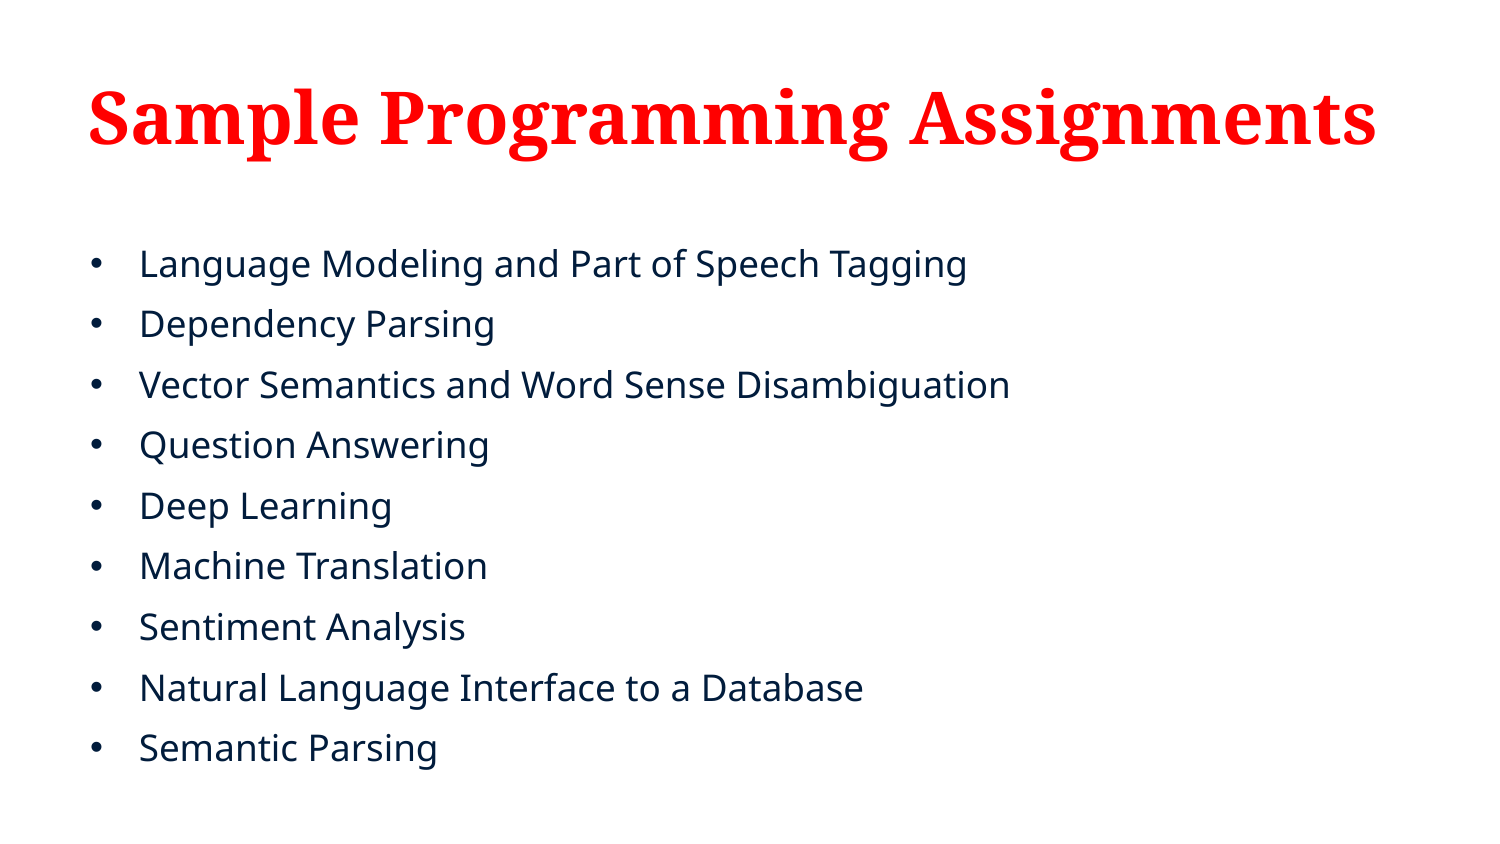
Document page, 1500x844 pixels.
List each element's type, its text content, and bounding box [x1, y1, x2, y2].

title Sample Programming Assignments [41, 64, 1425, 180]
list Language Modeling and Part of Speech Tagging Dependency Parsing Vector Semantics and Word Sense Disambiguation Question Answering Deep Learning Machine Translation Sentiment Analysis Natural Language Interface to a Database Semantic Parsing [75, 223, 1425, 784]
